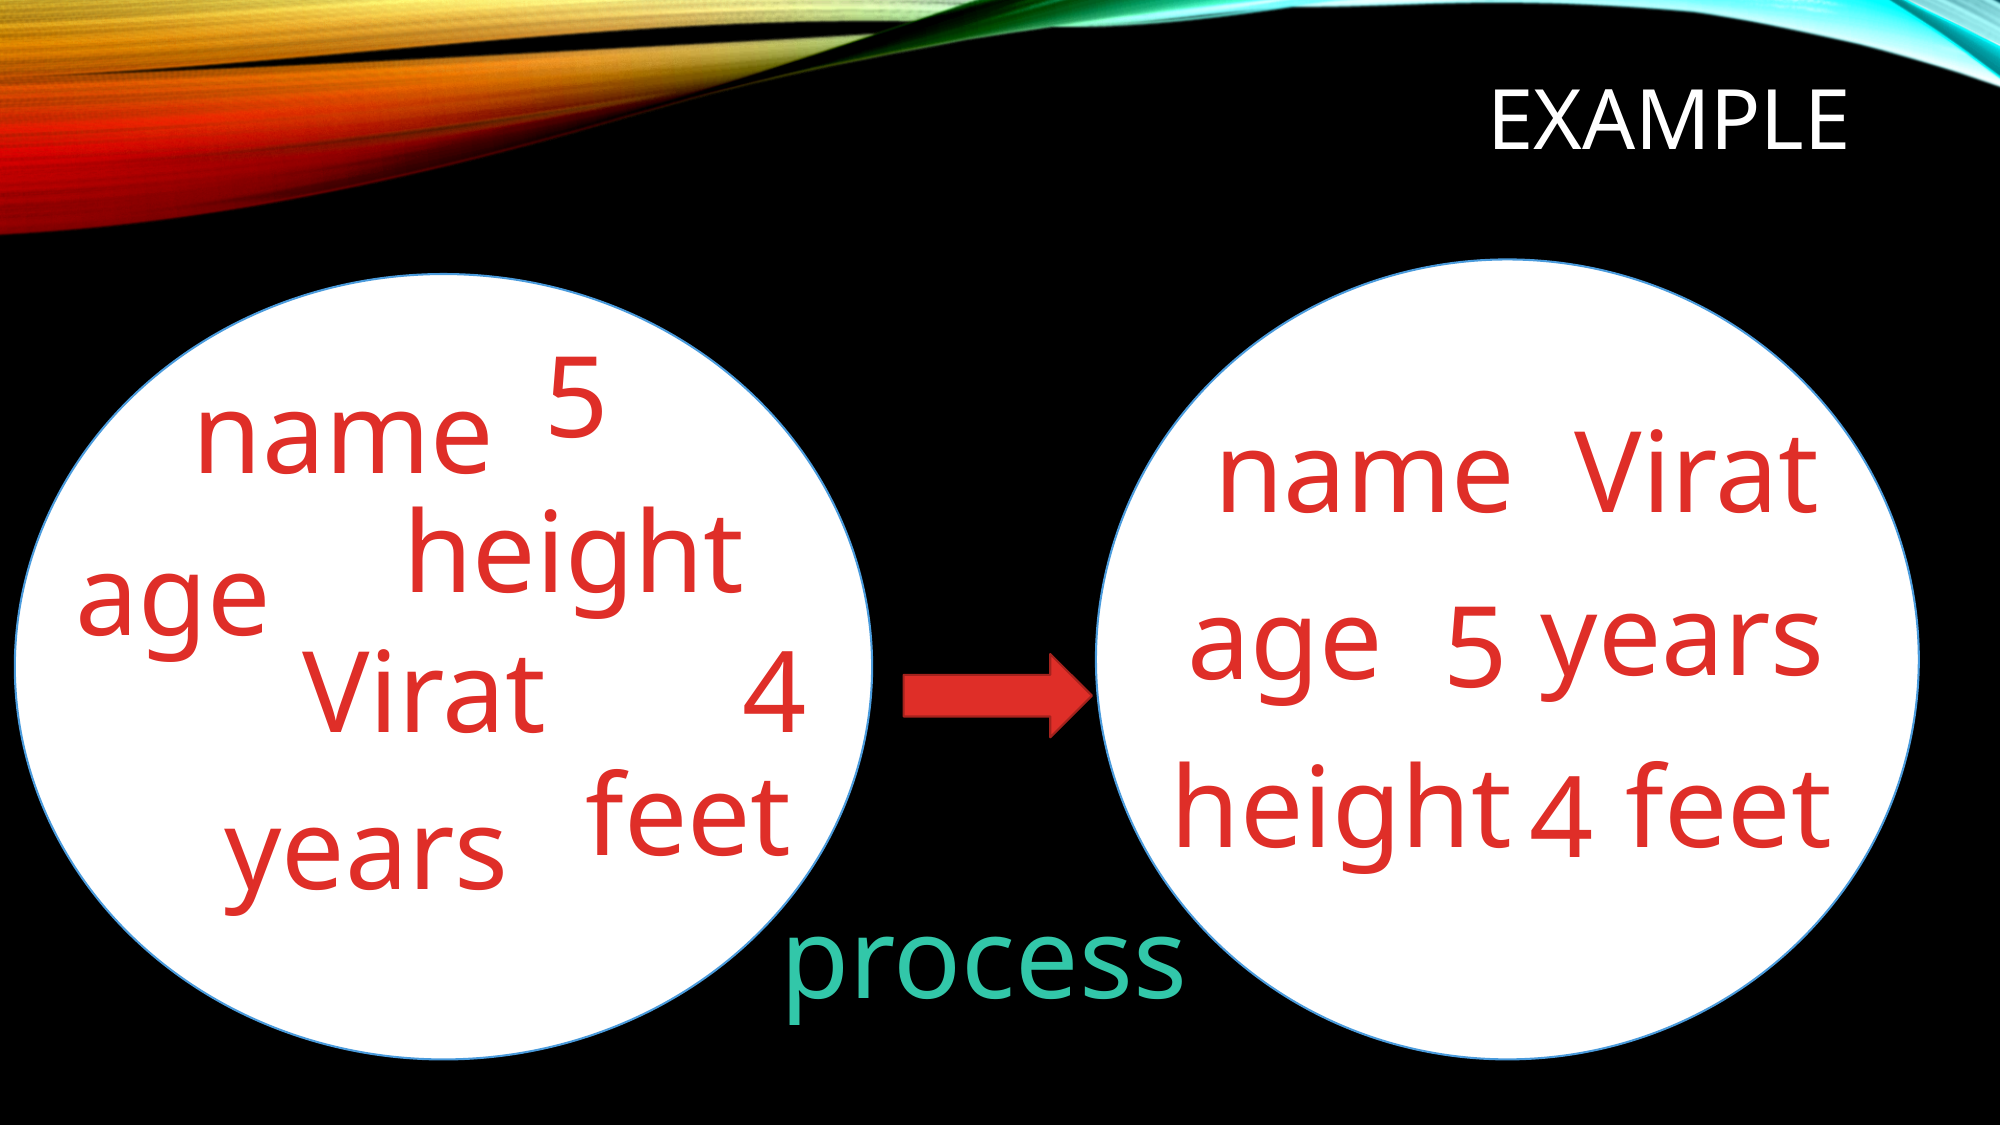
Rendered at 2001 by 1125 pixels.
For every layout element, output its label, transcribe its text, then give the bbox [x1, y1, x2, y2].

text_box process [765, 878, 1203, 1029]
text_box height [388, 472, 760, 623]
text_box 4 [1514, 737, 1609, 888]
text_box Virat [1559, 392, 1835, 543]
text_box height [1155, 727, 1528, 878]
text_box name [1199, 392, 1531, 543]
text_box [13, 357, 765, 1061]
text_box Virat [287, 612, 562, 763]
text_box feet [570, 735, 807, 886]
text_box 4 [727, 612, 822, 763]
text_box name [177, 353, 509, 504]
text_box 5 [1428, 567, 1524, 718]
picture [0, 0, 2000, 237]
text_box [902, 653, 1093, 739]
text_box age [60, 515, 287, 666]
text_box years [209, 769, 525, 920]
text_box Example [1064, 70, 1888, 283]
text_box [1094, 258, 1920, 1061]
text_box [183, 272, 874, 877]
text_box years [1525, 555, 1841, 706]
text_box feet [1610, 727, 1848, 878]
text_box 5 [529, 317, 625, 467]
text_box age [1172, 559, 1399, 710]
